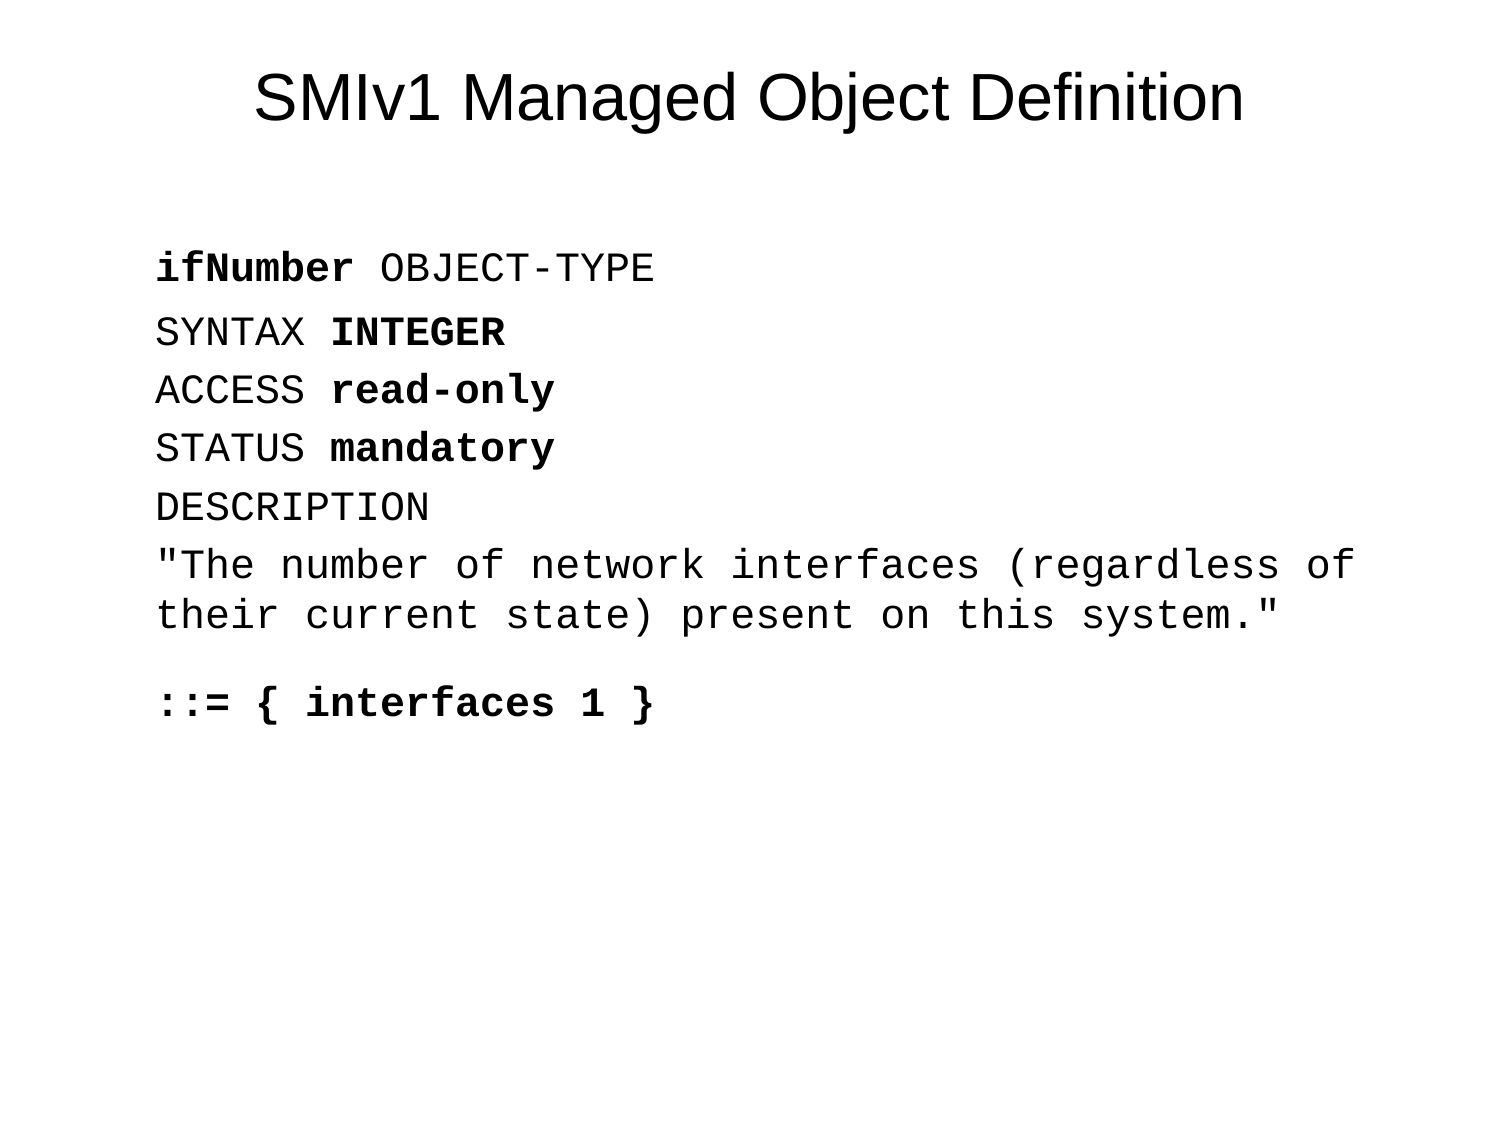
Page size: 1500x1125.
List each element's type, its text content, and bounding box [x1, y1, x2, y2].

title SMIv1 Managed Object Definition [74, 0, 1426, 188]
text_box ifNumber OBJECT-TYPE SYNTAX INTEGER ACCESS read-only STATUS mandatory DESCRIPTION "The number of network interfaces (regardless of their current state) present on this system." ::= { interfaces 1 } [84, 207, 1421, 1028]
